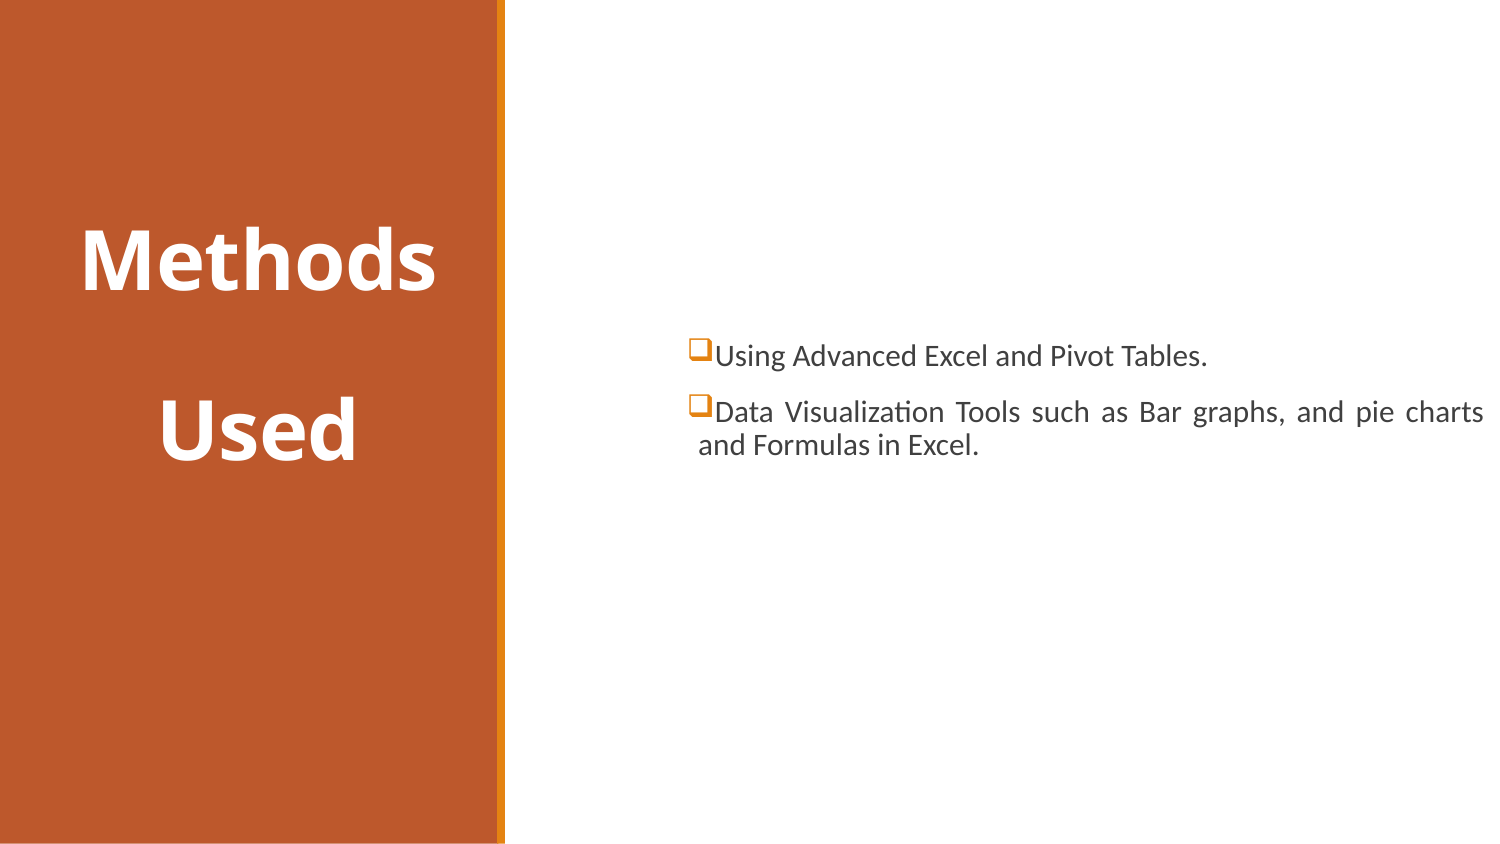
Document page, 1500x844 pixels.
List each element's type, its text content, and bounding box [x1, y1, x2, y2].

list Using Advanced Excel and Pivot Tables. Data Visualization Tools such as Bar graphs, and pie charts and Formulas in Excel. [686, 161, 1486, 809]
title Methods Used [61, 203, 456, 485]
